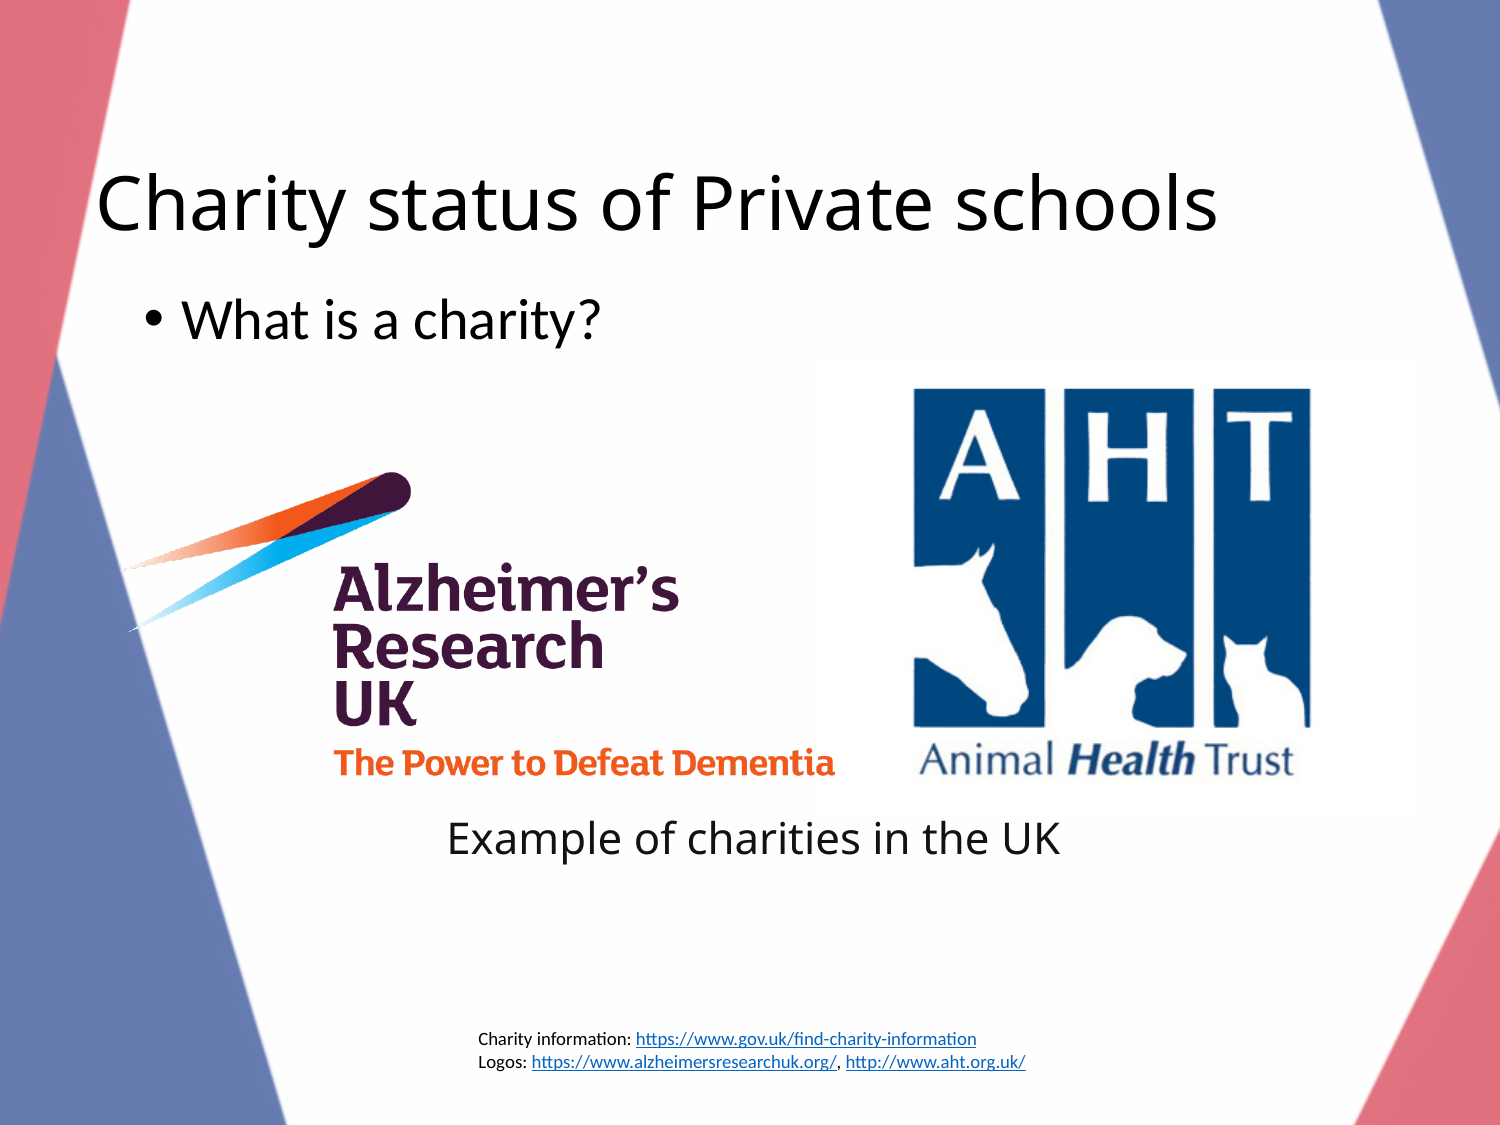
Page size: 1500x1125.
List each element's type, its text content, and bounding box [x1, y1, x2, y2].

text_box Charity status of Private schools [84, 122, 1247, 291]
picture [0, 0, 1500, 1125]
list What is a charity? [128, 291, 819, 366]
text_box Charity information: https://www.gov.uk/find-charity-information Logos: https://www.alzheimersresearchuk.org/, http://www.aht.org.uk/ [463, 1019, 1045, 1080]
text_box Example of charities in the UK [431, 804, 1076, 871]
